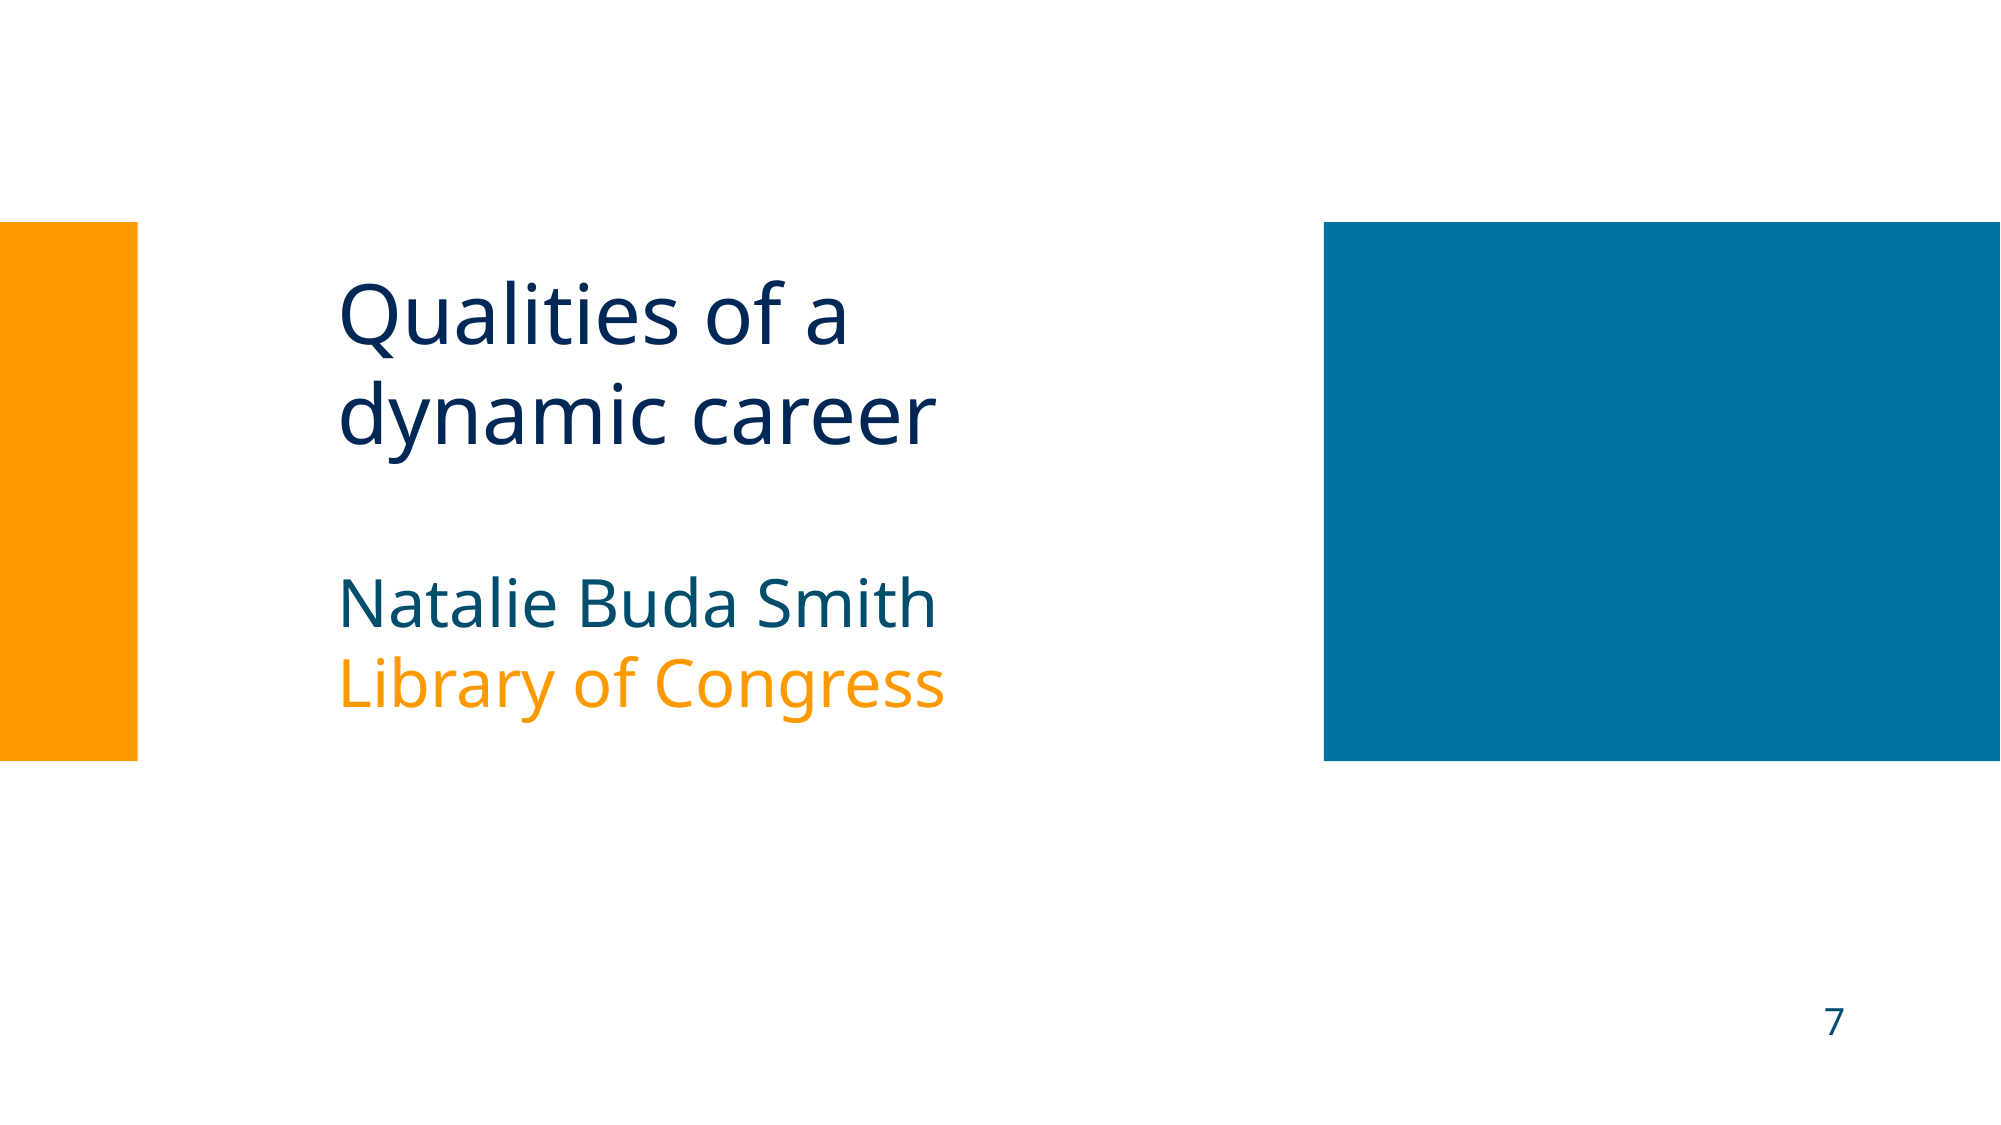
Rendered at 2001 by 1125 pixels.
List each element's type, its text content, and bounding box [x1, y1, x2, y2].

title Qualities of a dynamic career Natalie Buda Smith Library of Congress [337, 250, 1143, 732]
text_box 7 [1809, 990, 1897, 1051]
